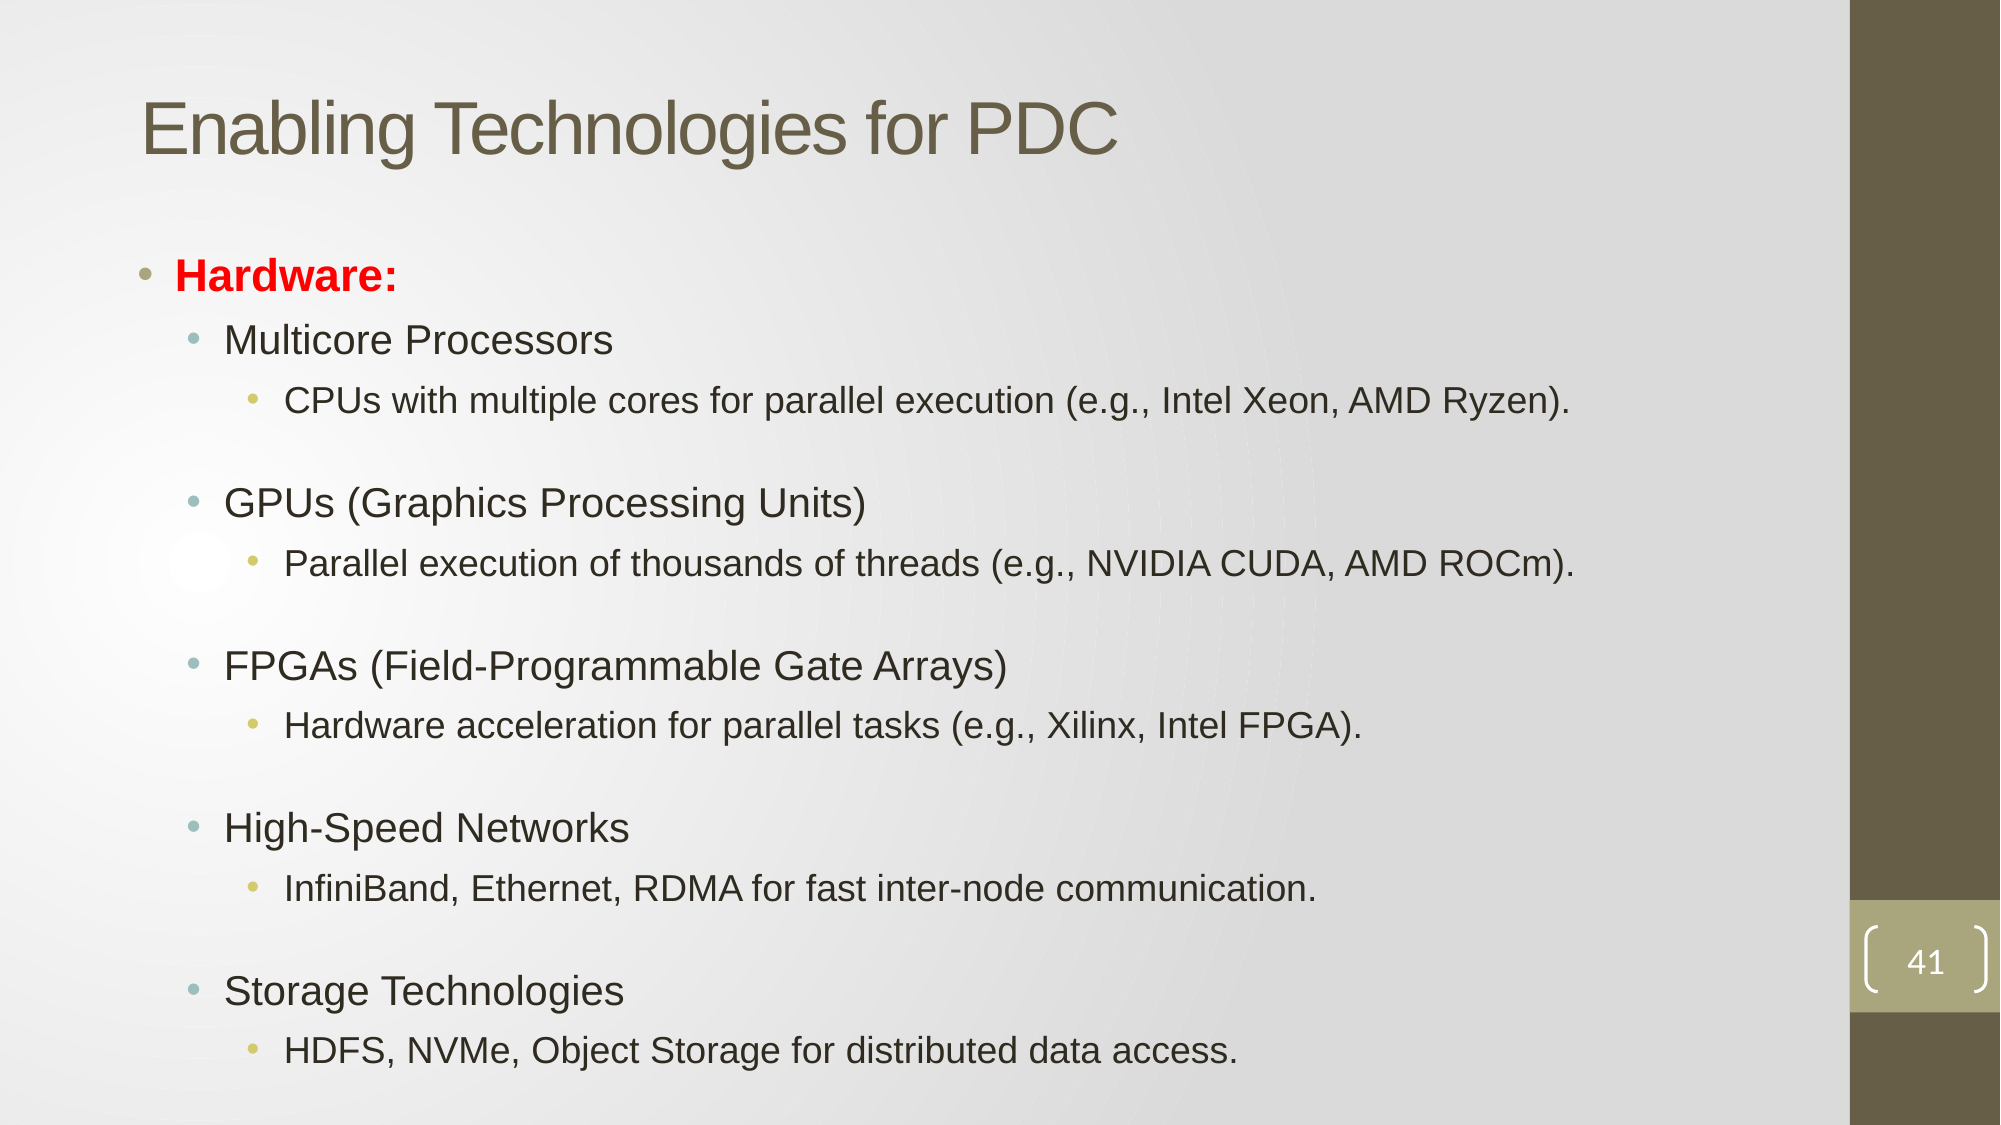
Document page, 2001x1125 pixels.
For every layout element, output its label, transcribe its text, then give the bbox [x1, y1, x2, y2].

title Enabling Technologies for PDC [125, 90, 1791, 158]
text_box Hardware: Multicore Processors CPUs with multiple cores for parallel execution (e.g., Intel Xeon, AMD Ryzen). GPUs (Graphics Processing Units) Parallel execution of thousands of threads (e.g., NVIDIA CUDA, AMD ROCm). FPGAs (Field-Programmable Gate Arrays) Hardware acceleration for parallel tasks (e.g., Xilinx, Intel FPGA). High-Speed Networks InfiniBand, Ethernet, RDMA for fast inter-node communication. Storage Technologies HDFS, NVMe, Object Storage for distributed data access. [103, 238, 1816, 1125]
slide_number 41 [1864, 925, 1988, 994]
